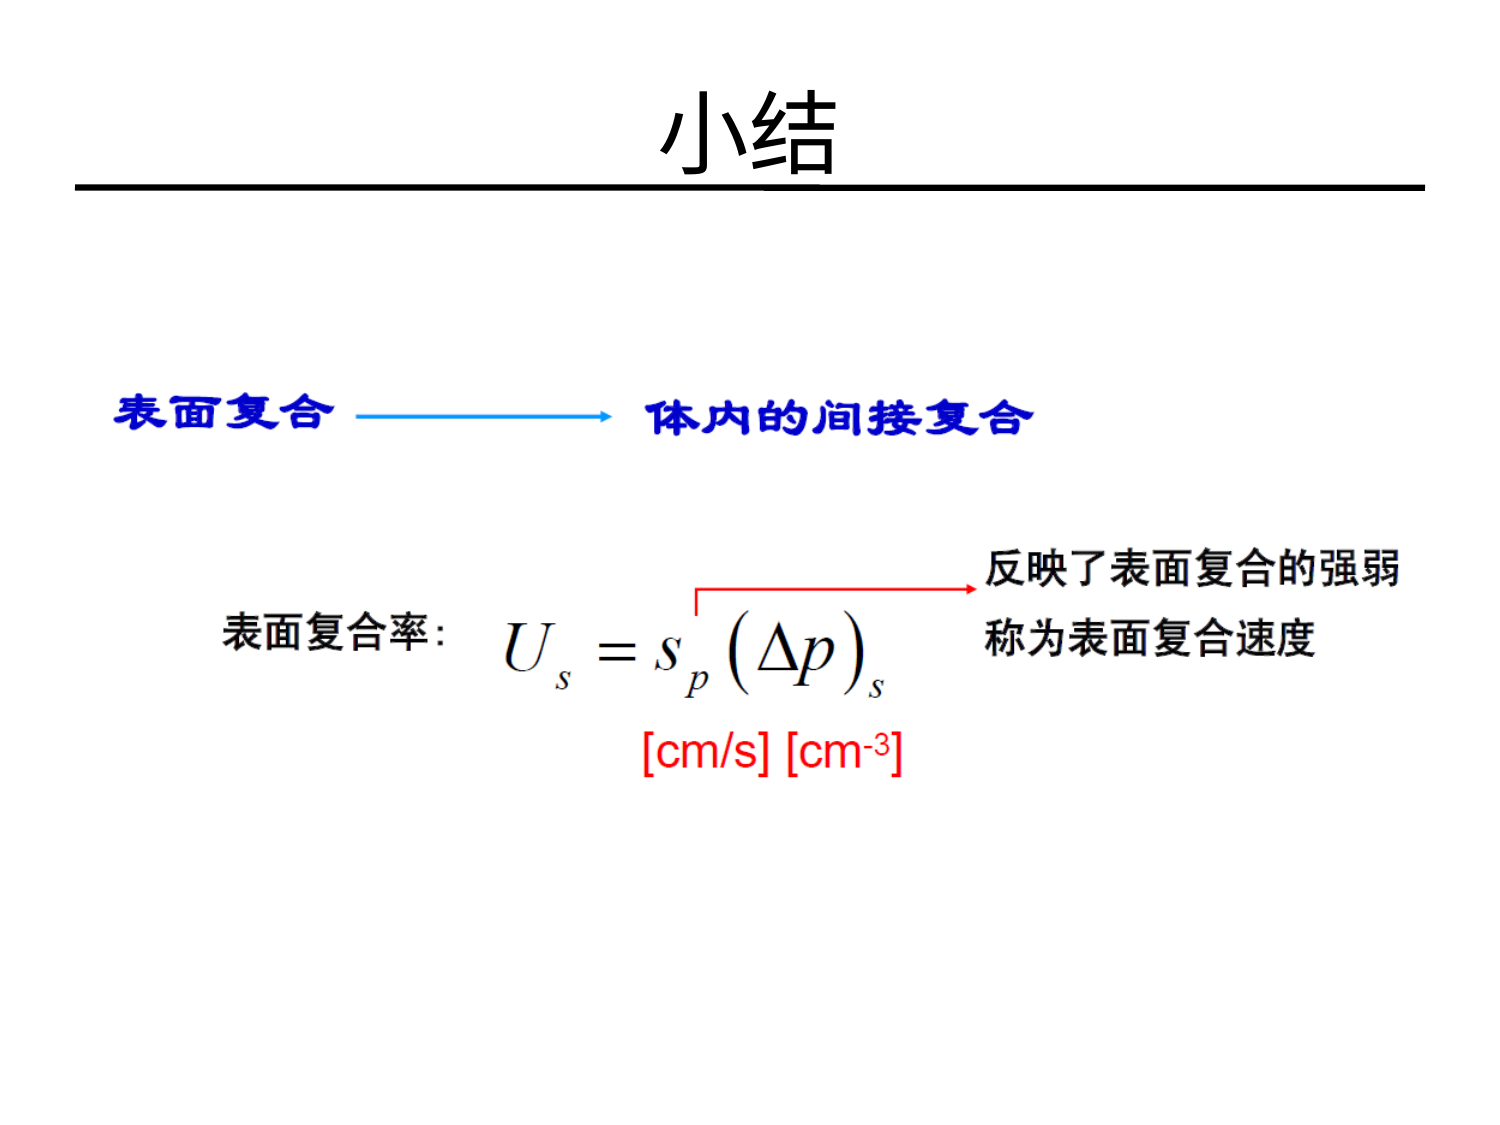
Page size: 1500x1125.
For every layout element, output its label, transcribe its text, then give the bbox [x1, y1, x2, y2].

title 小结 [48, 37, 1451, 226]
picture [99, 349, 1439, 823]
